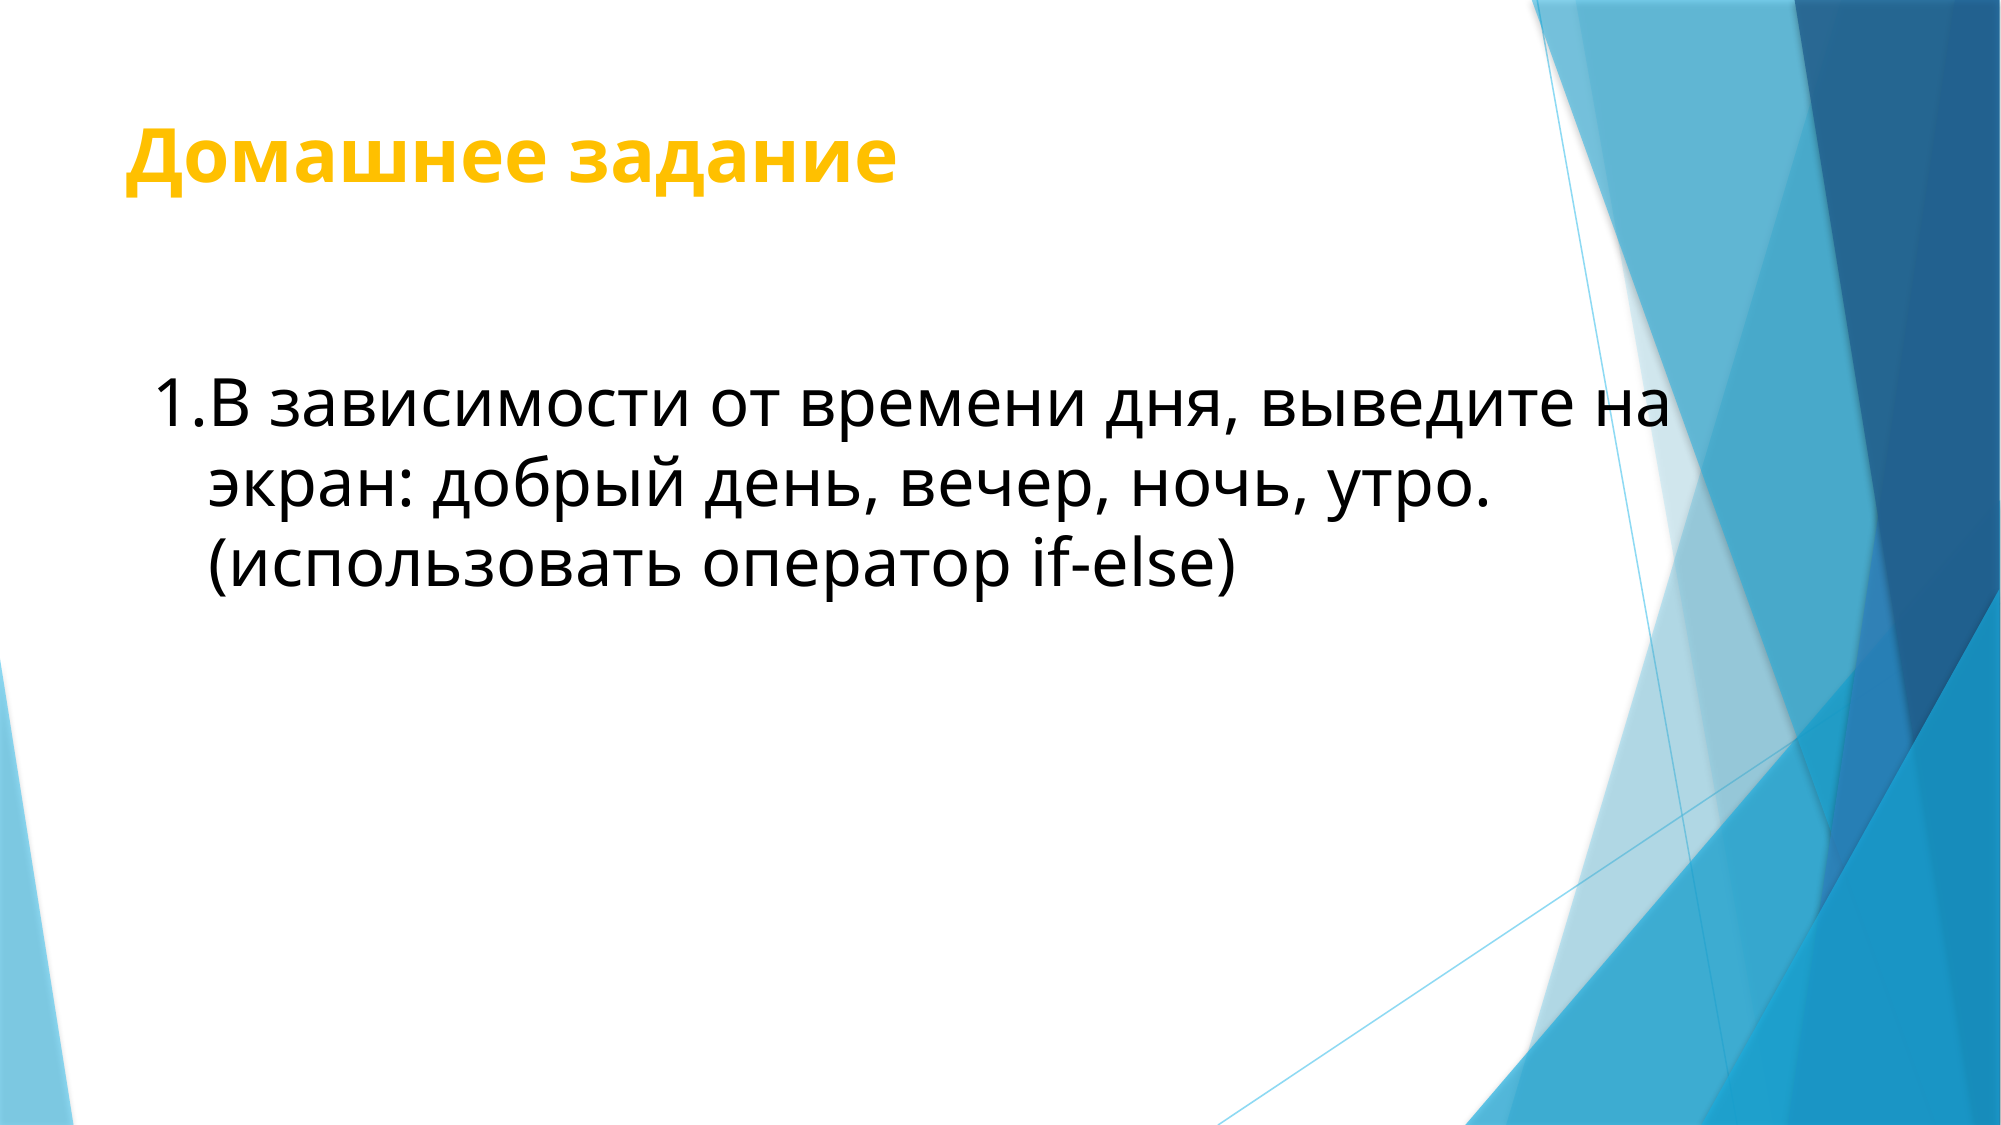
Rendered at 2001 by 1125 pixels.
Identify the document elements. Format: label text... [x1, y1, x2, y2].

title Домашнее задание [111, 99, 1522, 317]
text_box В зависимости от времени дня, выведите на экран: добрый день, вечер, ночь, утро. (использовать оператор if-else) [137, 352, 1778, 608]
